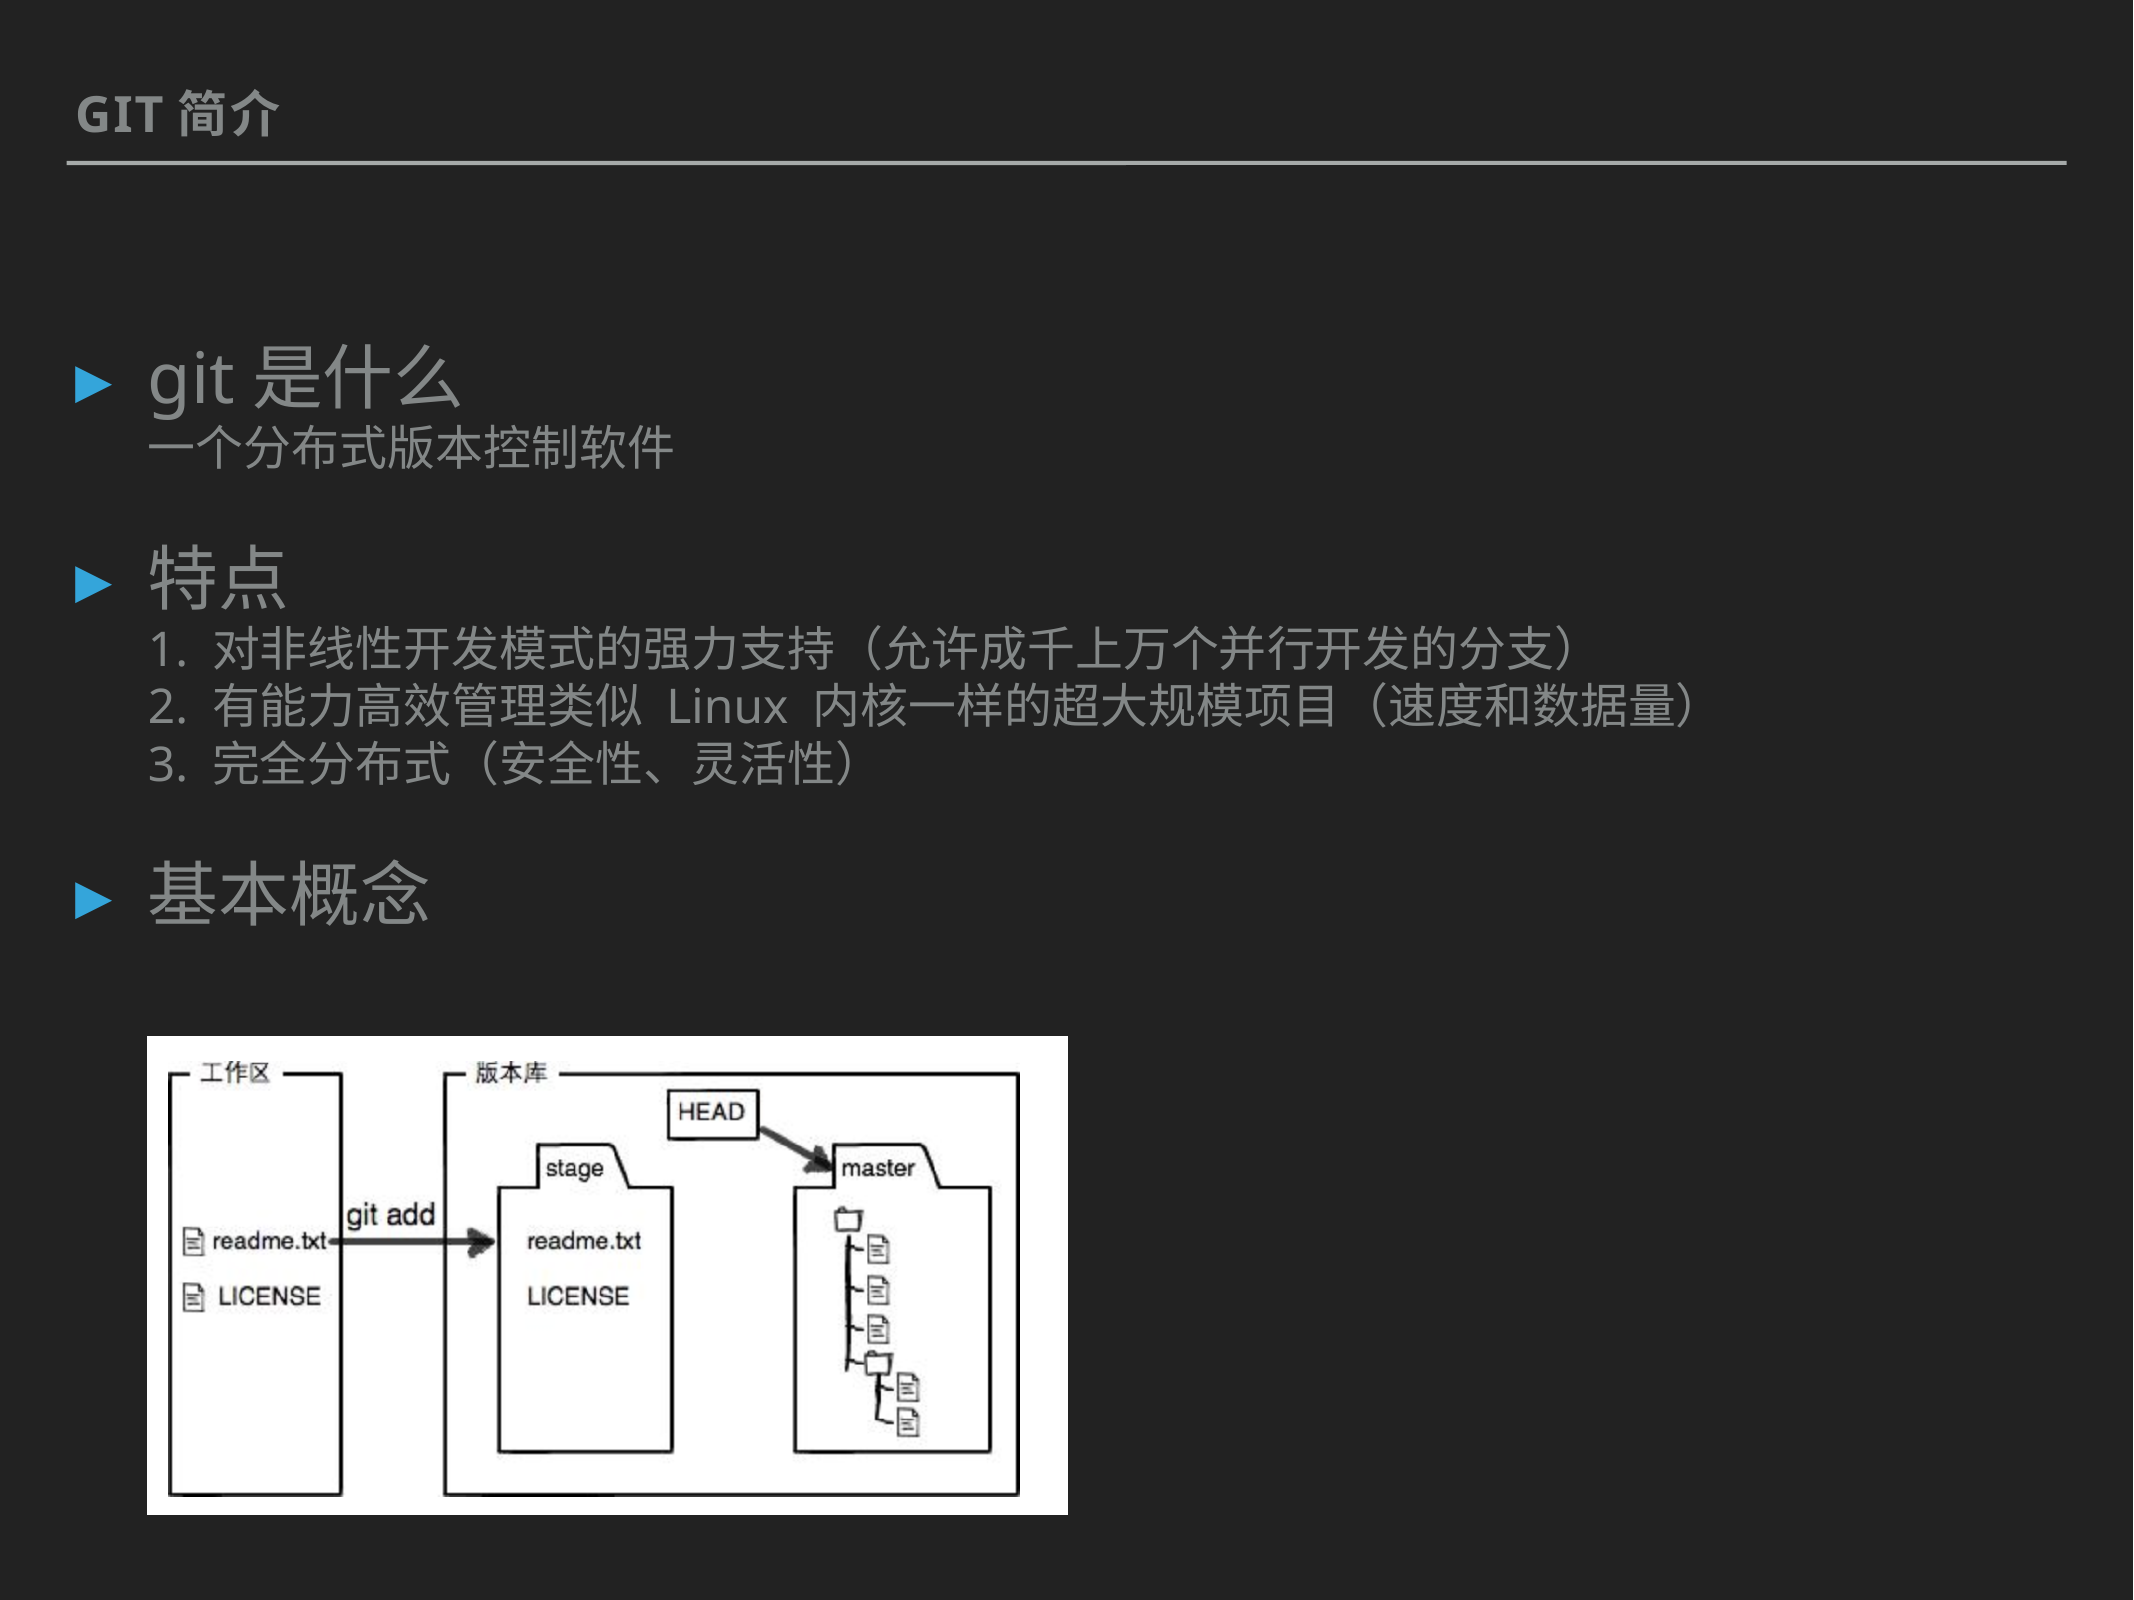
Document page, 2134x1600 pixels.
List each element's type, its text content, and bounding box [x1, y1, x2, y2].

list git是什么 一个分布式版本控制软件 特点 1. 对非线性开发模式的强力支持（允许成千上万个并行开发的分支） 2. 有能力高效管理类似 Linux 内核一样的超大规模项目（速度和数据量） 3. 完全分布式（安全性、灵活性） 基本概念 [66, 324, 2068, 1328]
text_box Git简介 [66, 64, 1900, 150]
picture [146, 1036, 1069, 1515]
